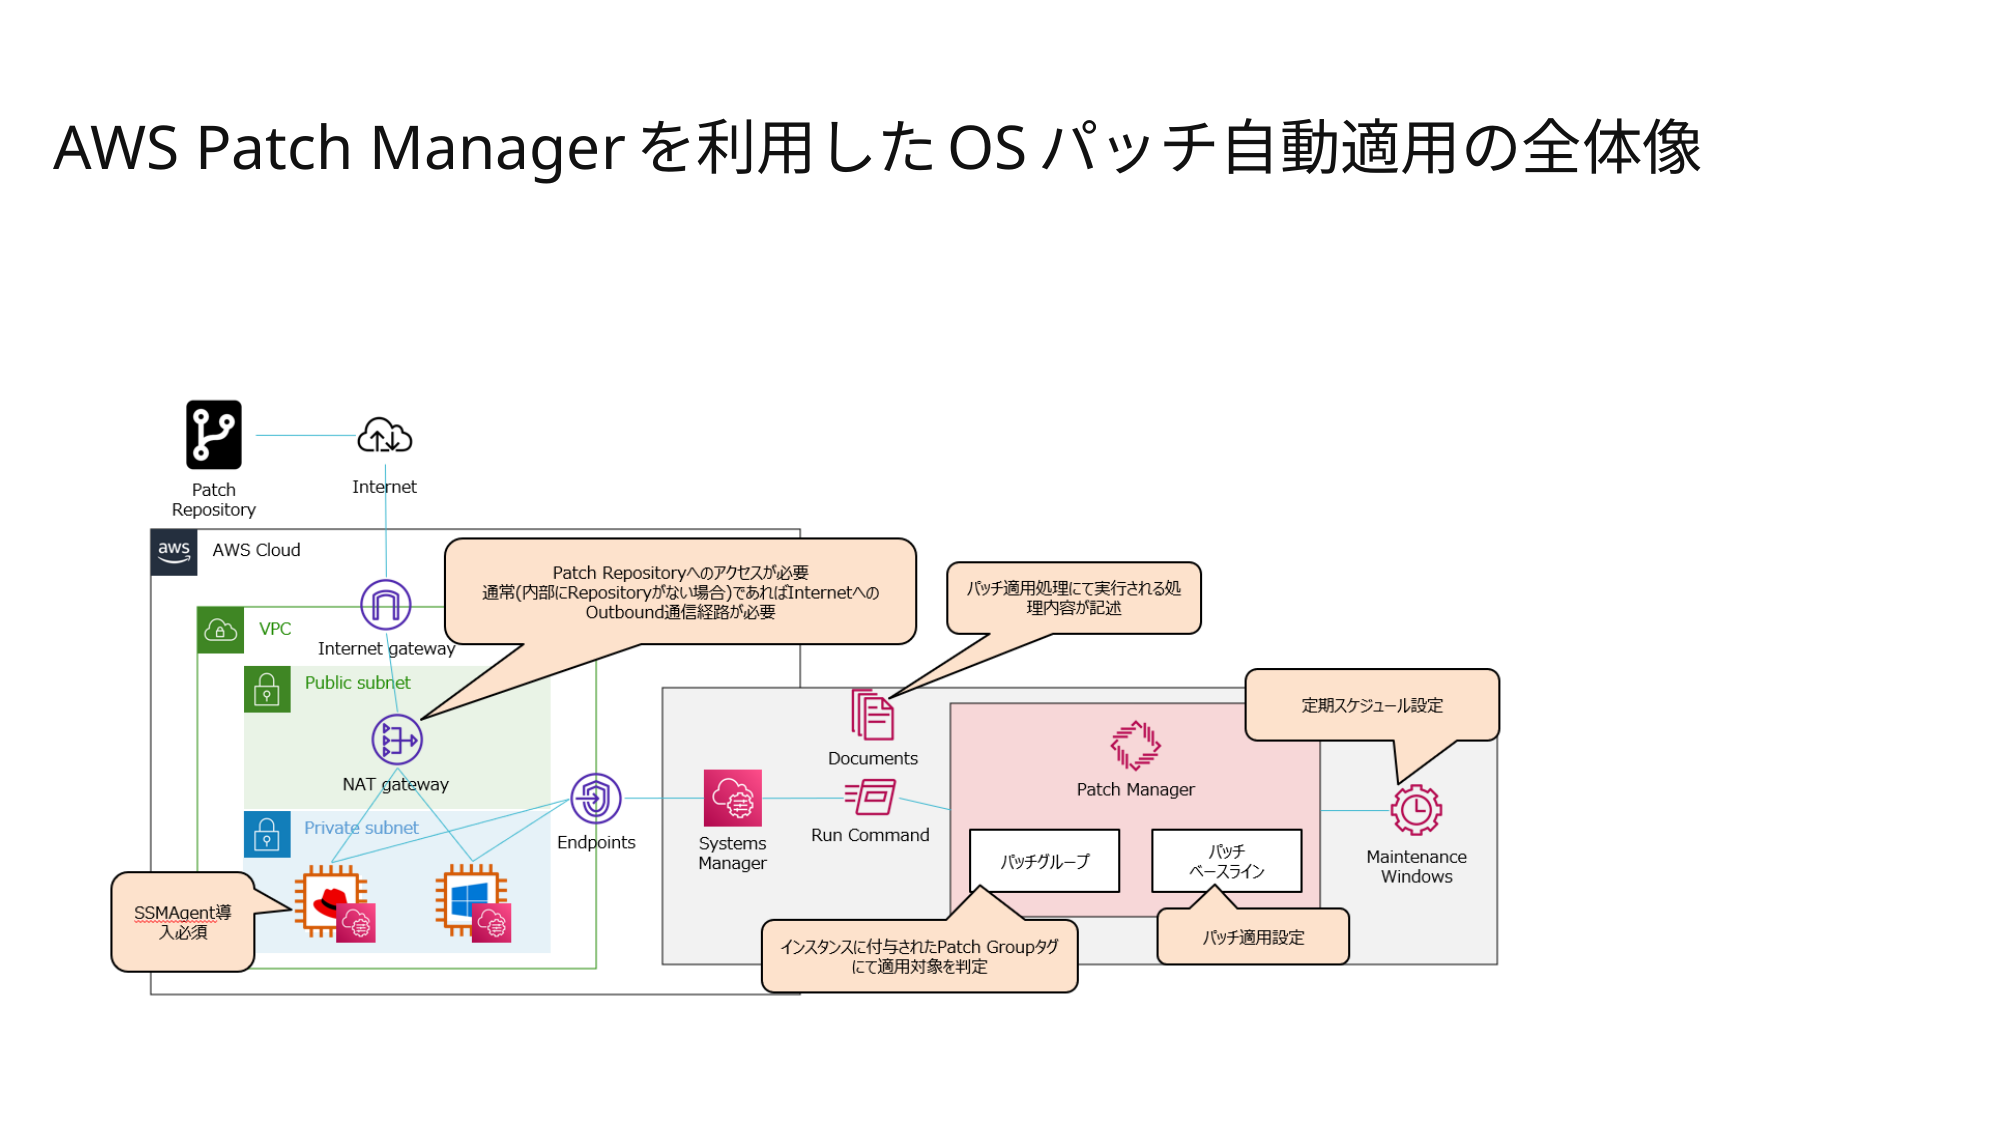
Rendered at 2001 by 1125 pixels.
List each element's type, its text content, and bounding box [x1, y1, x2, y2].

title AWS Patch Managerを利用したOSパッチ自動適用の全体像 [38, 100, 1764, 200]
picture [98, 383, 1517, 1008]
